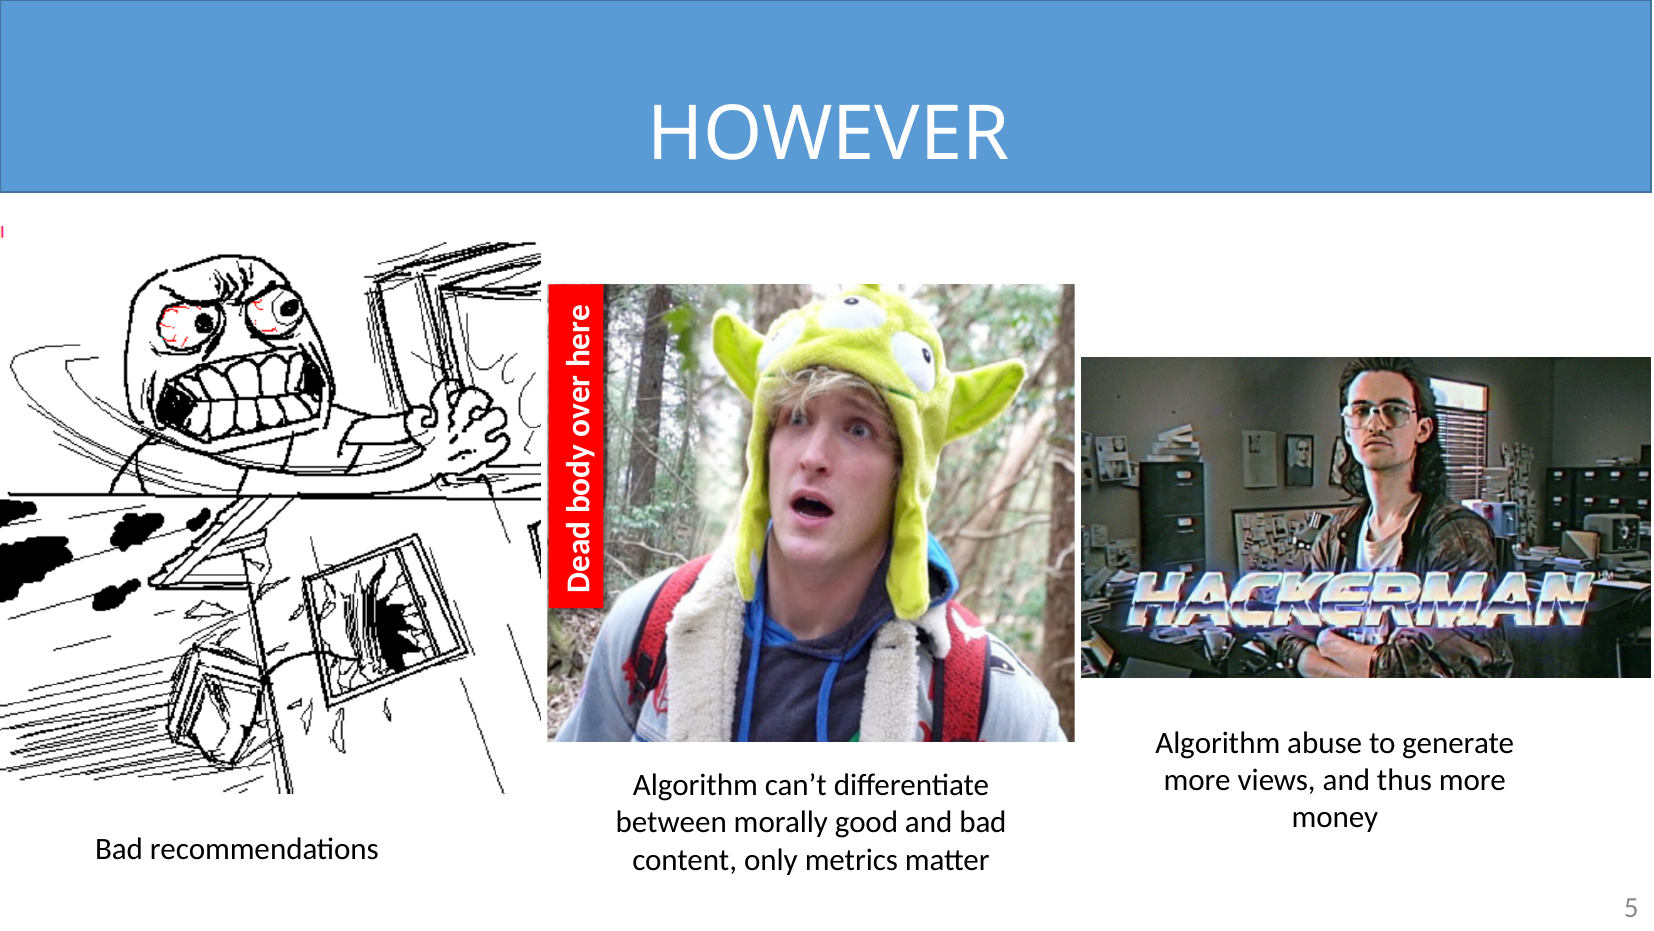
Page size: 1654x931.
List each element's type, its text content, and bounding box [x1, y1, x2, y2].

text_box Algorithm abuse to generate more views, and thus more money [1131, 714, 1539, 842]
picture [547, 284, 1075, 742]
text_box [0, 0, 1652, 193]
title HOWEVER [115, 77, 1542, 193]
slide_number 5 [1281, 880, 1654, 931]
picture [0, 226, 541, 794]
picture [1081, 357, 1651, 678]
text_box Bad recommendations [52, 820, 422, 873]
text_box Algorithm can’t differentiate between morally good and bad content, only metrics matter [596, 757, 1026, 884]
